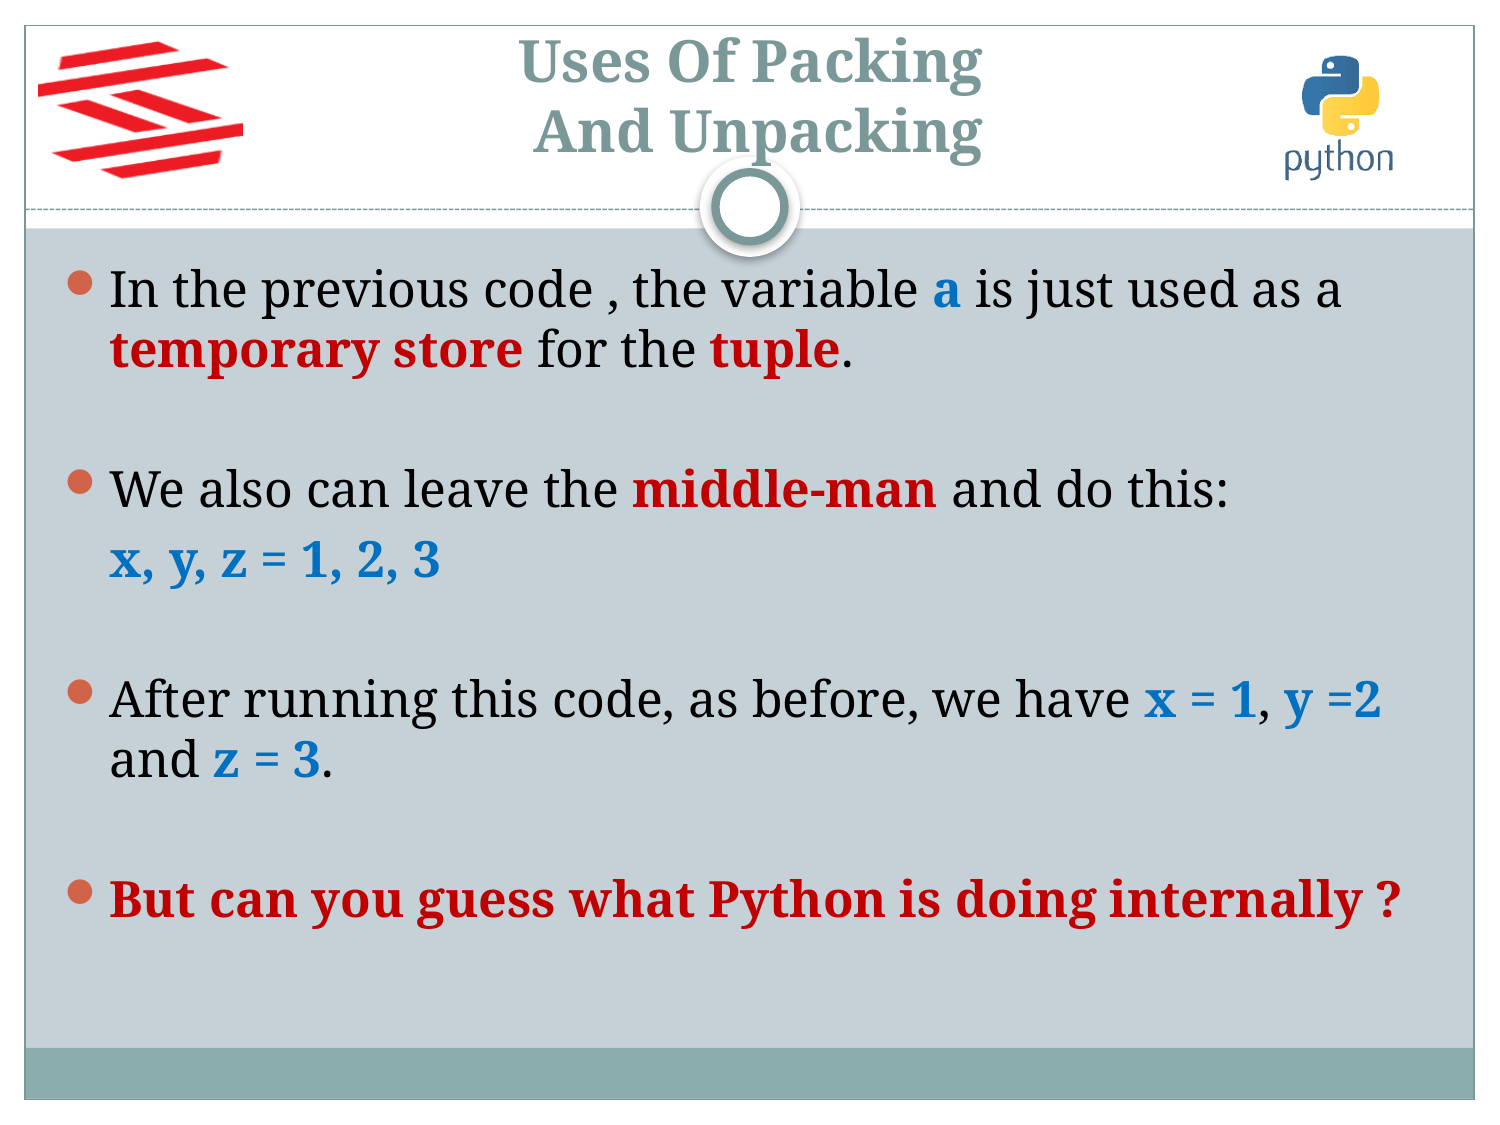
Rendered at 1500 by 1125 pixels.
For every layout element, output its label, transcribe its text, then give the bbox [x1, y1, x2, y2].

title Uses Of Packing And Unpacking [248, 46, 1459, 172]
picture [1206, 53, 1471, 186]
picture [37, 40, 243, 185]
list In the previous code , the variable a is just used as a temporary store for the tuple. We also can leave the middle-man and do this: x, y, z = 1, 2, 3 After running this code, as before, we have x = 1, y =2 and z = 3. But can you guess what Python is doing internally ? [49, 250, 1445, 1047]
